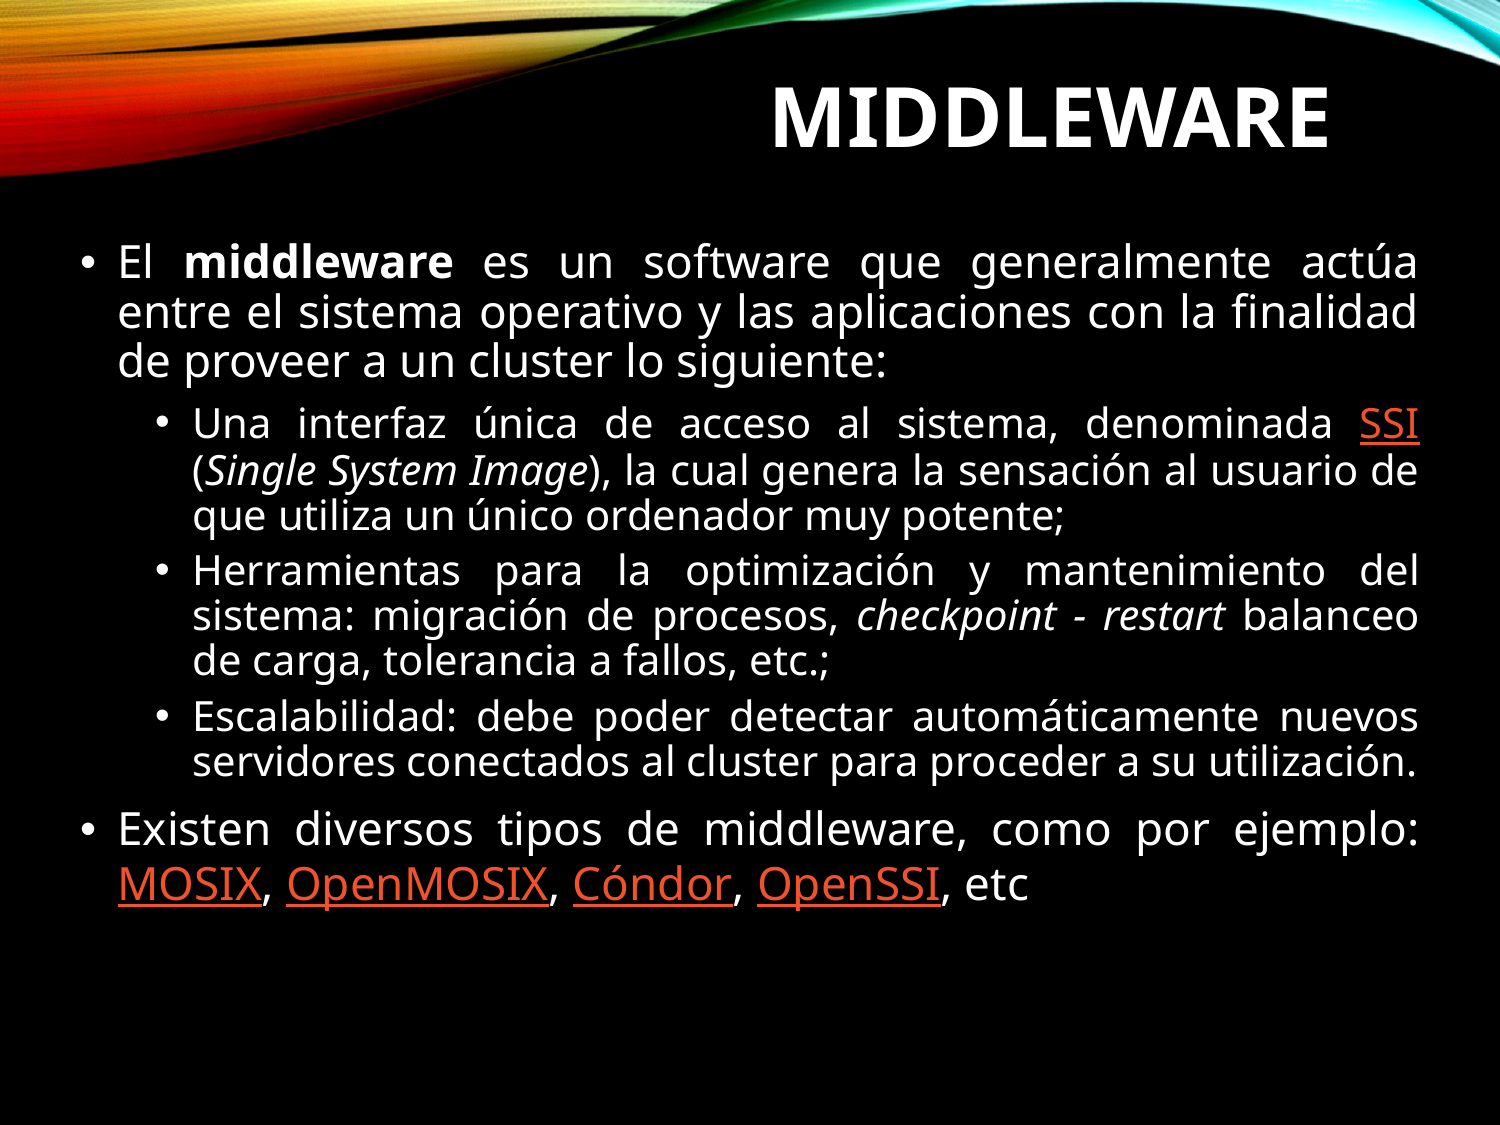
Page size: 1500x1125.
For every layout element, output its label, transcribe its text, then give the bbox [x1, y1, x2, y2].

picture [0, 0, 1500, 178]
title MIDDLEWARE [301, 64, 1348, 231]
list El middleware es un software que generalmente actúa entre el sistema operativo y las aplicaciones con la finalidad de proveer a un cluster lo siguiente: Una interfaz única de acceso al sistema, denominada SSI (Single System Image), la cual genera la sensación al usuario de que utiliza un único ordenador muy potente; Herramientas para la optimización y mantenimiento del sistema: migración de procesos, checkpoint - restart balanceo de carga, tolerancia a fallos, etc.; Escalabilidad: debe poder detectar automáticamente nuevos servidores conectados al cluster para proceder a su utilización. Existen diversos tipos de middleware, como por ejemplo: MOSIX, OpenMOSIX, Cóndor, OpenSSI, etc [64, 231, 1436, 1059]
